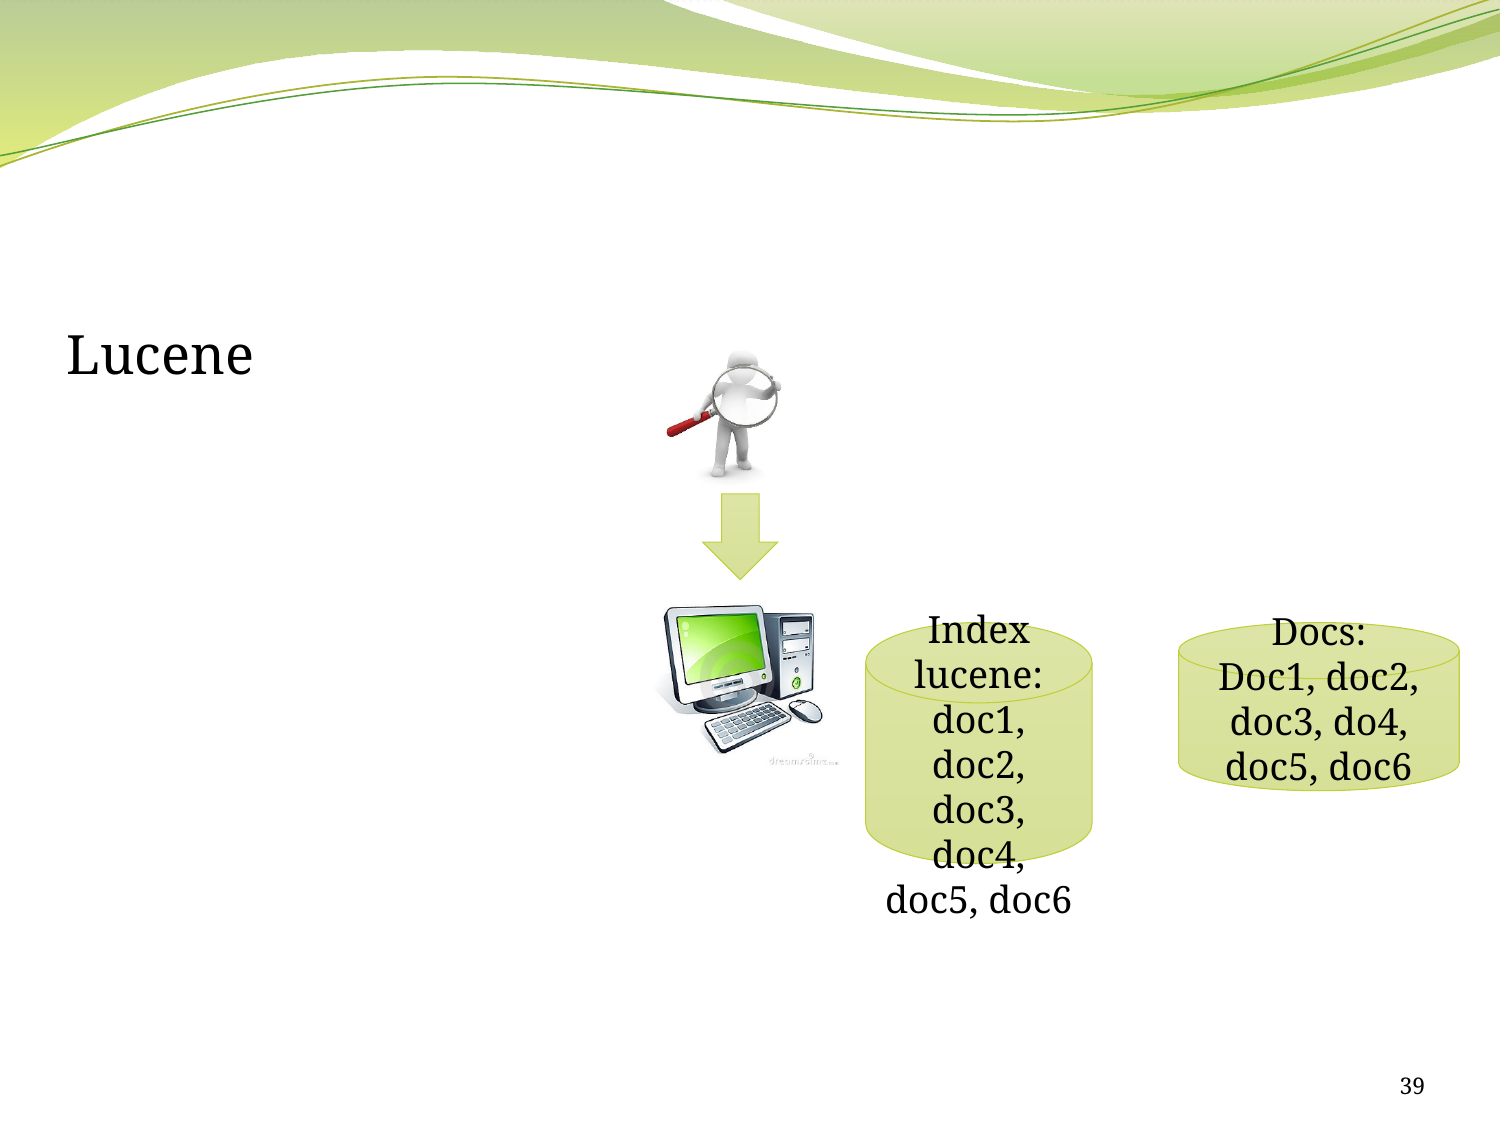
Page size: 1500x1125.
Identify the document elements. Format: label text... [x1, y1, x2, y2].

slide_number 39 [1299, 1042, 1425, 1103]
picture [649, 340, 804, 494]
text_box Index lucene: doc1, doc2, doc3, doc4, doc5, doc6 [865, 622, 1093, 865]
list Lucene [51, 312, 1402, 1033]
picture [639, 579, 840, 767]
text_box [701, 494, 780, 579]
text_box Docs: Doc1, doc2, doc3, do4, doc5, doc6 [1178, 622, 1460, 792]
